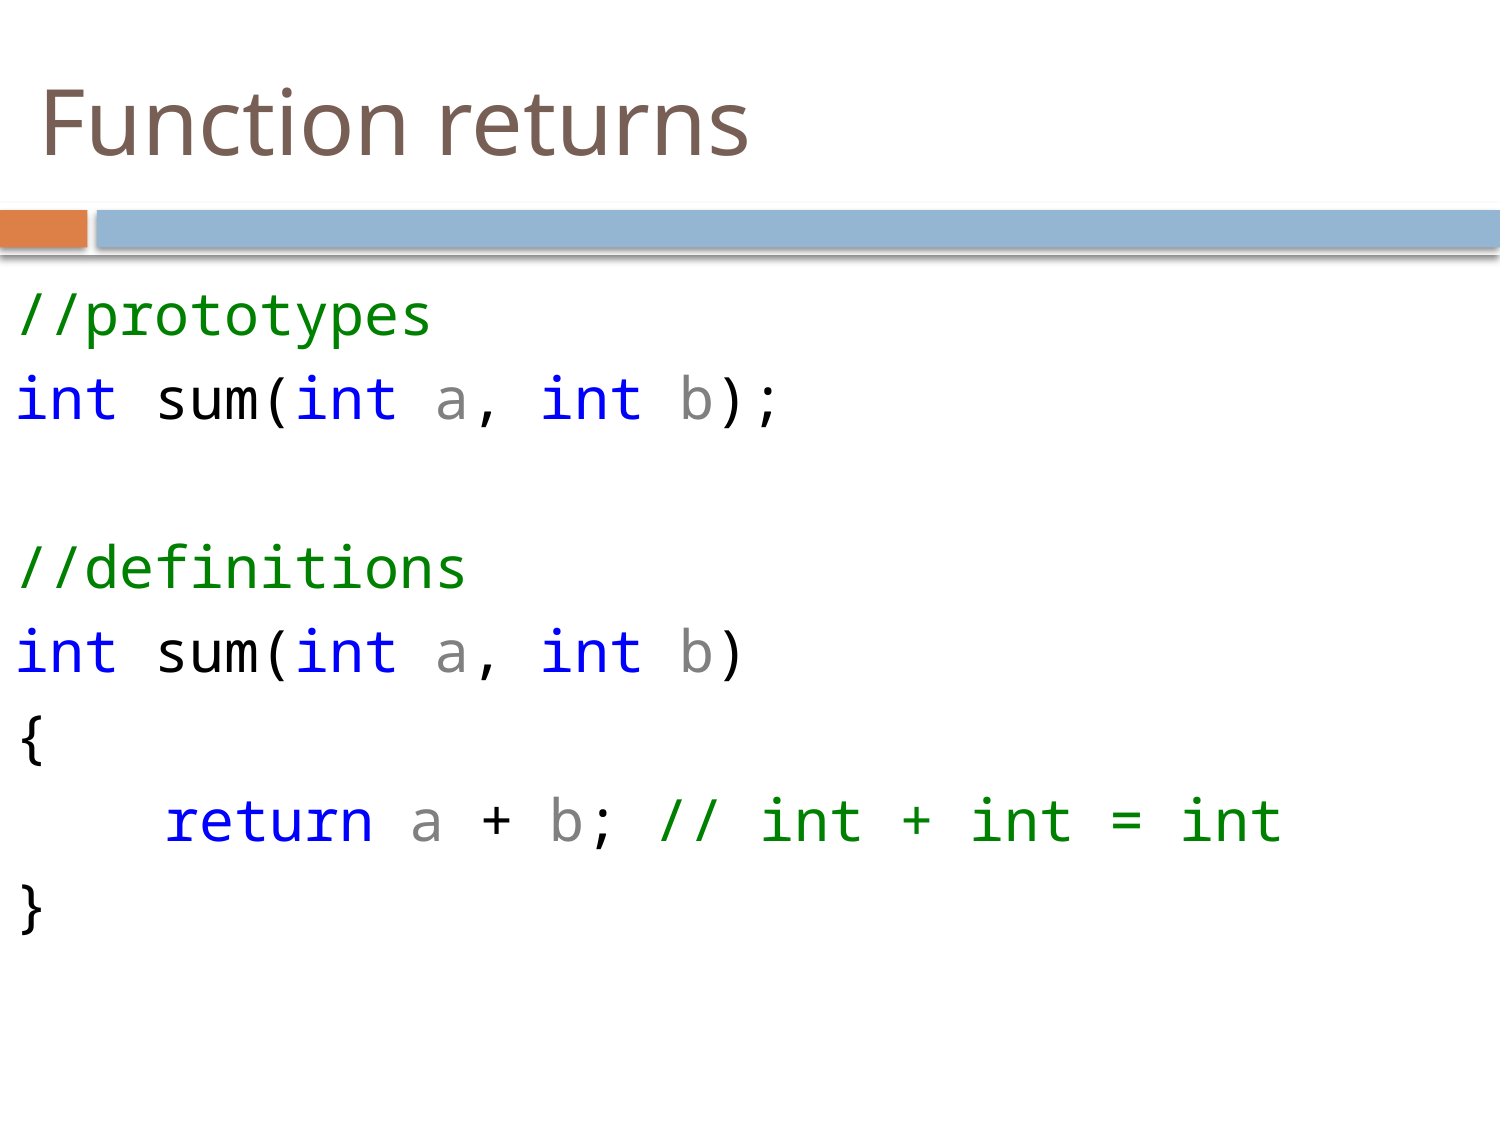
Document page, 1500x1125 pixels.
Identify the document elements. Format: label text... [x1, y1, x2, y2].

title Function returns [23, 37, 1500, 200]
list //prototypes int sum(int a, int b); //definitions int sum(int a, int b) { return a + b; // int + int = int } [0, 269, 1500, 1125]
